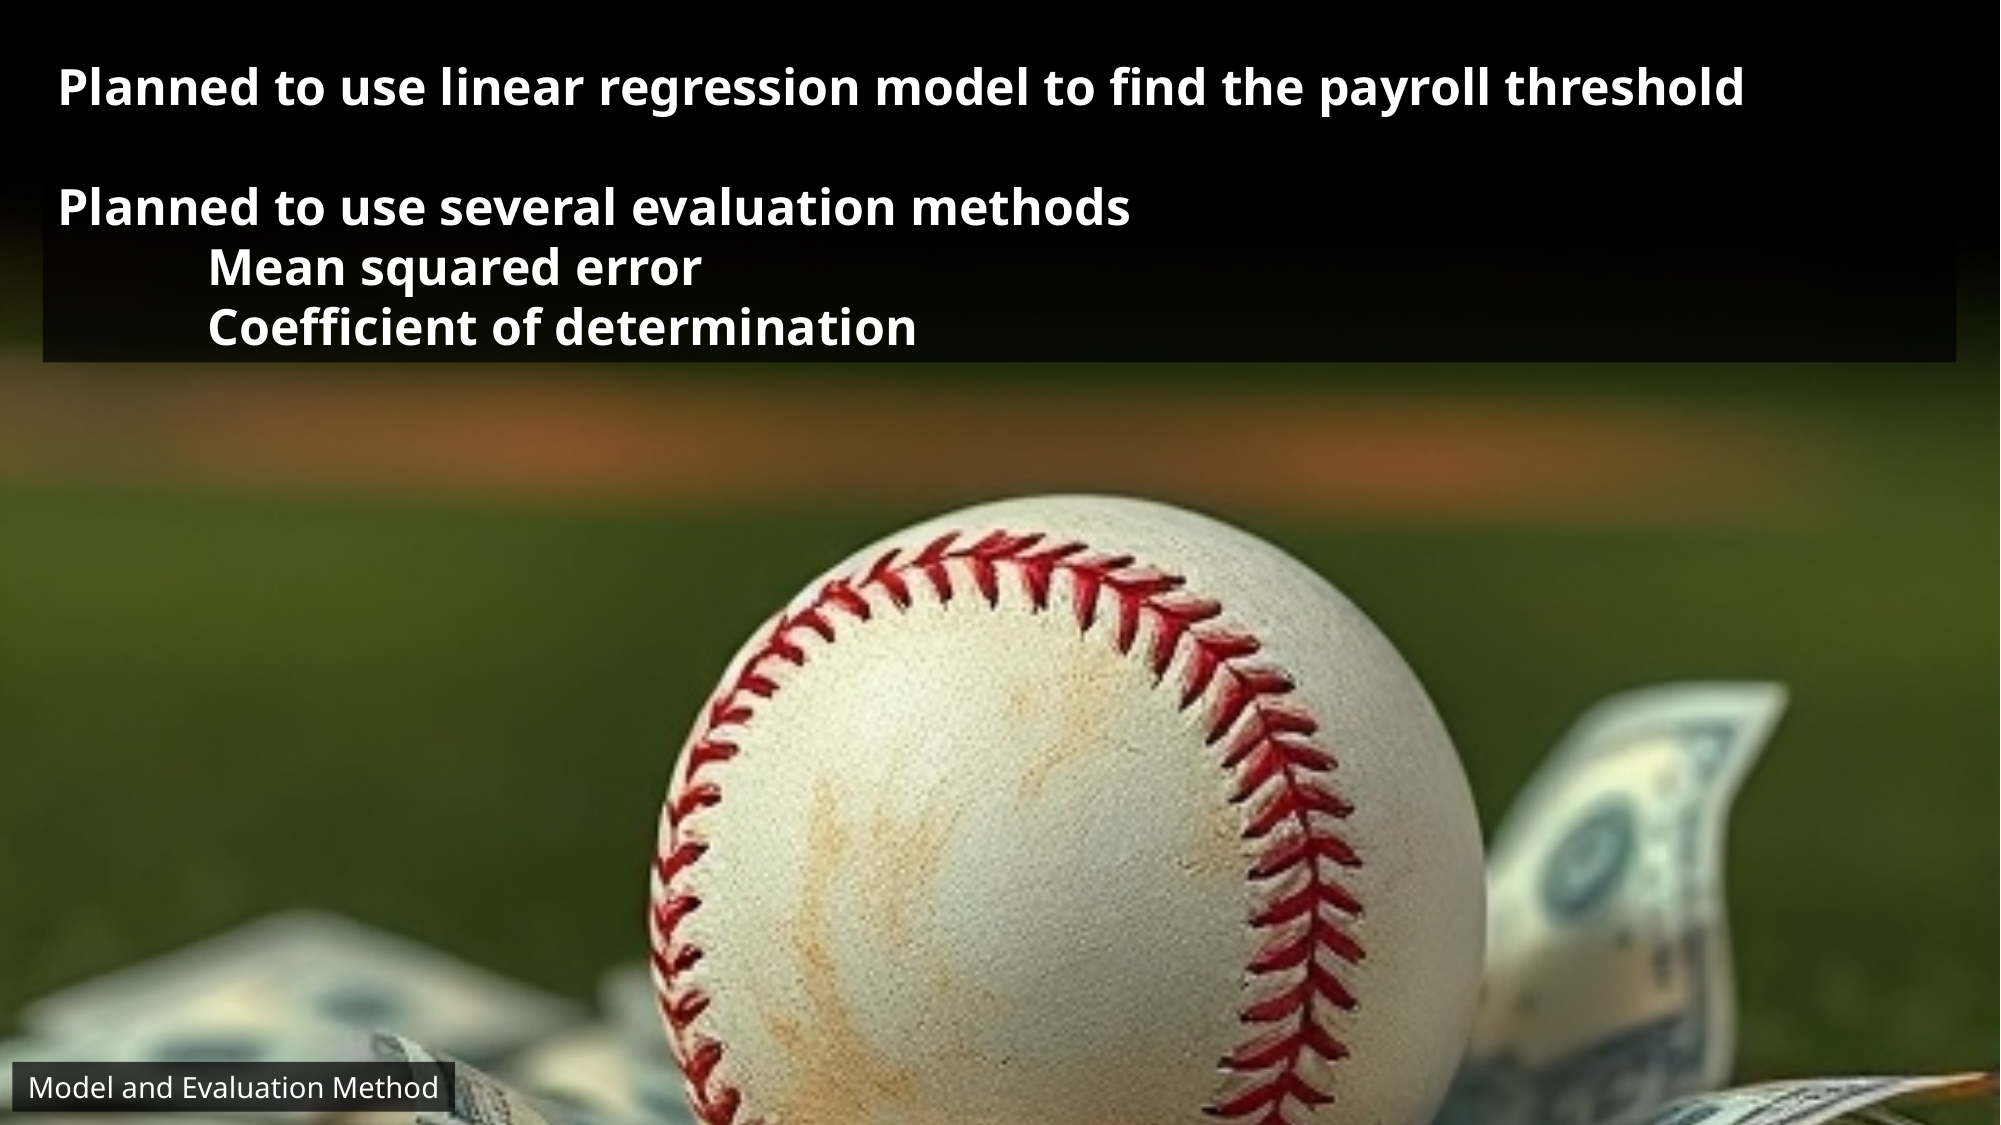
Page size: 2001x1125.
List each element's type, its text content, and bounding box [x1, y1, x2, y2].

text_box Model and Evaluation Method [12, 1061, 455, 1112]
picture [0, 0, 2000, 1125]
text_box Planned to use linear regression model to find the payroll threshold Planned to use several evaluation methods Mean squared error Coefficient of determination [42, 47, 1957, 363]
